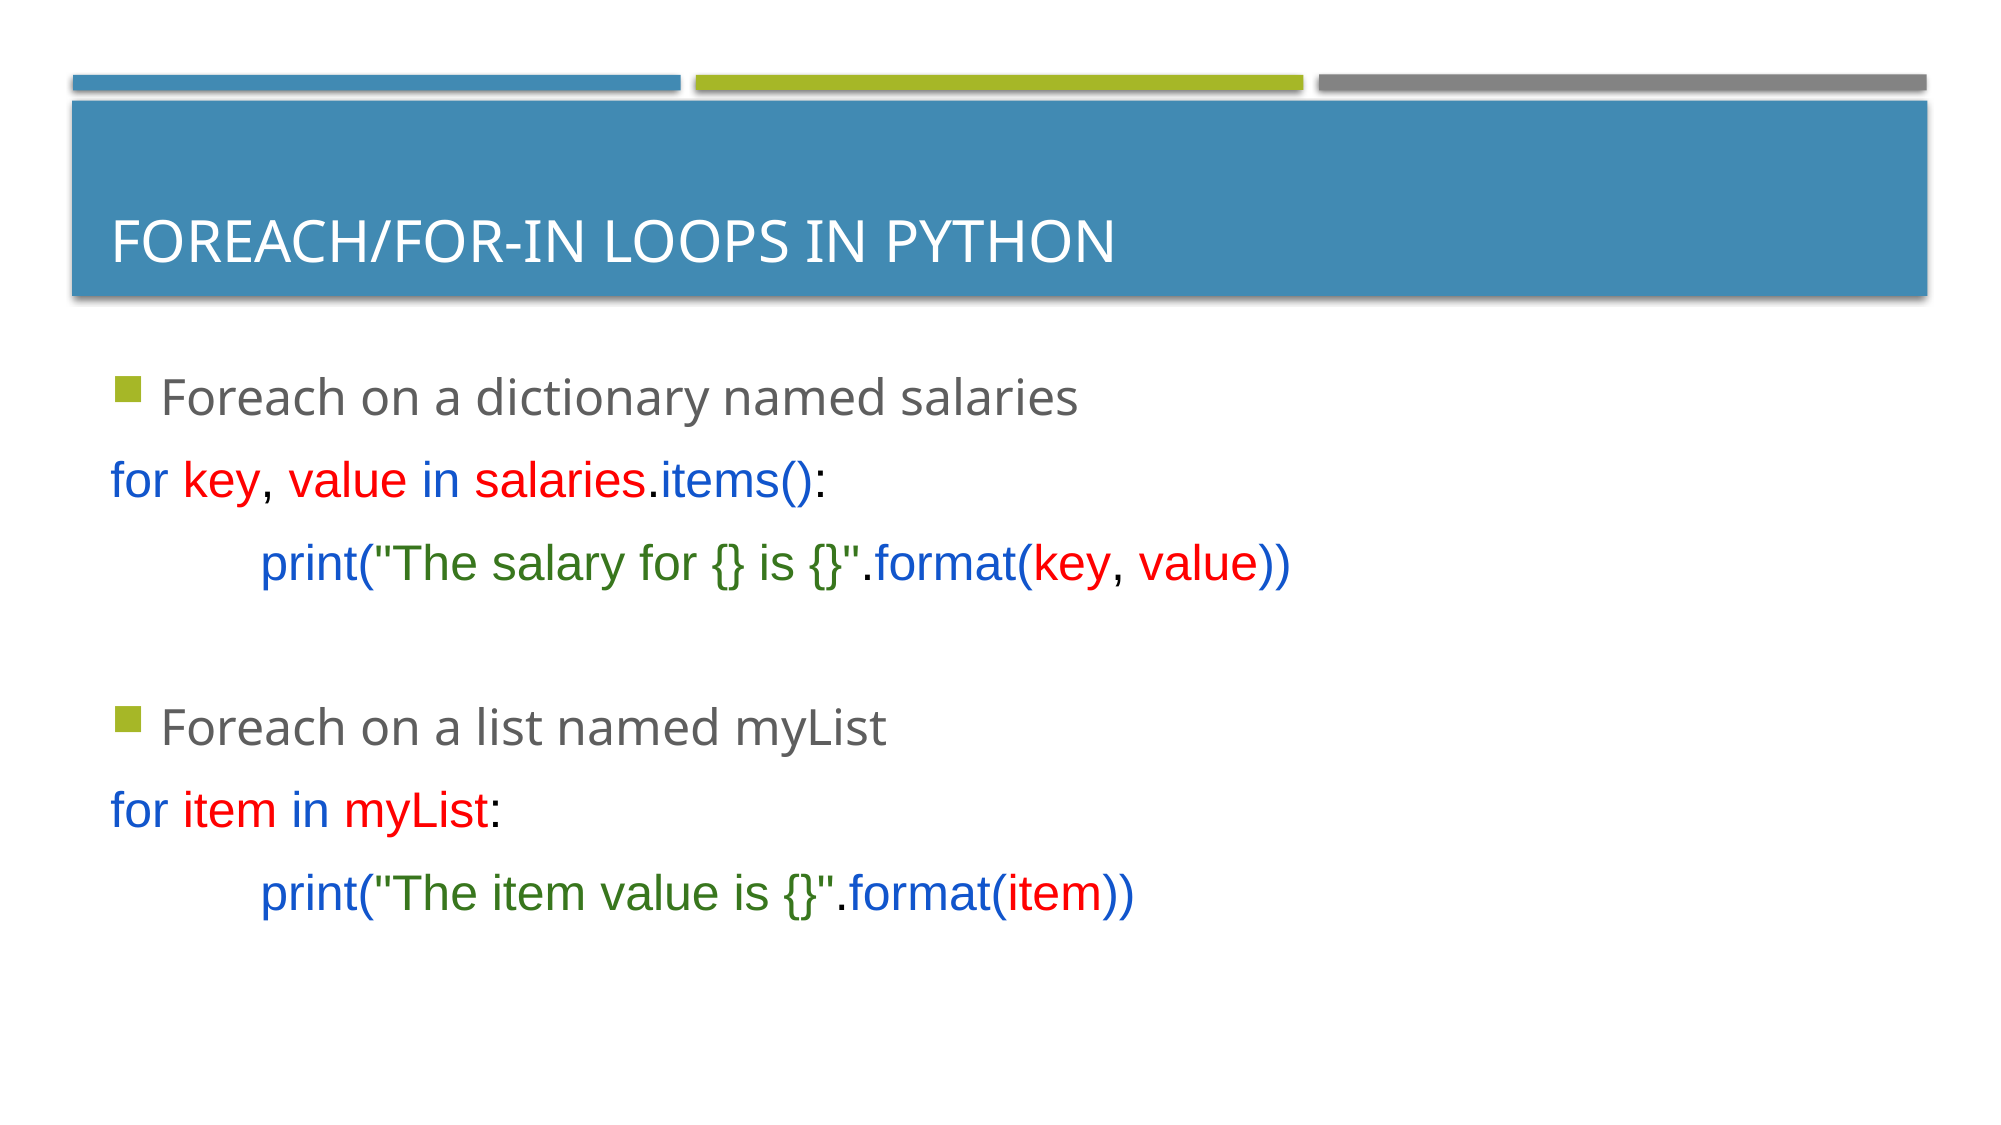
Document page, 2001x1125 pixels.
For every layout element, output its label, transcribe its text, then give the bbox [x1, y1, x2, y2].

list Foreach on a dictionary named salaries for key, value in salaries.items(): print("The salary for {} is {}".format(key, value)) Foreach on a list named myList for item in myList: print("The item value is {}".format(item)) [95, 357, 1905, 1077]
title FoREach/For-In Loops in Python [95, 115, 1905, 282]
